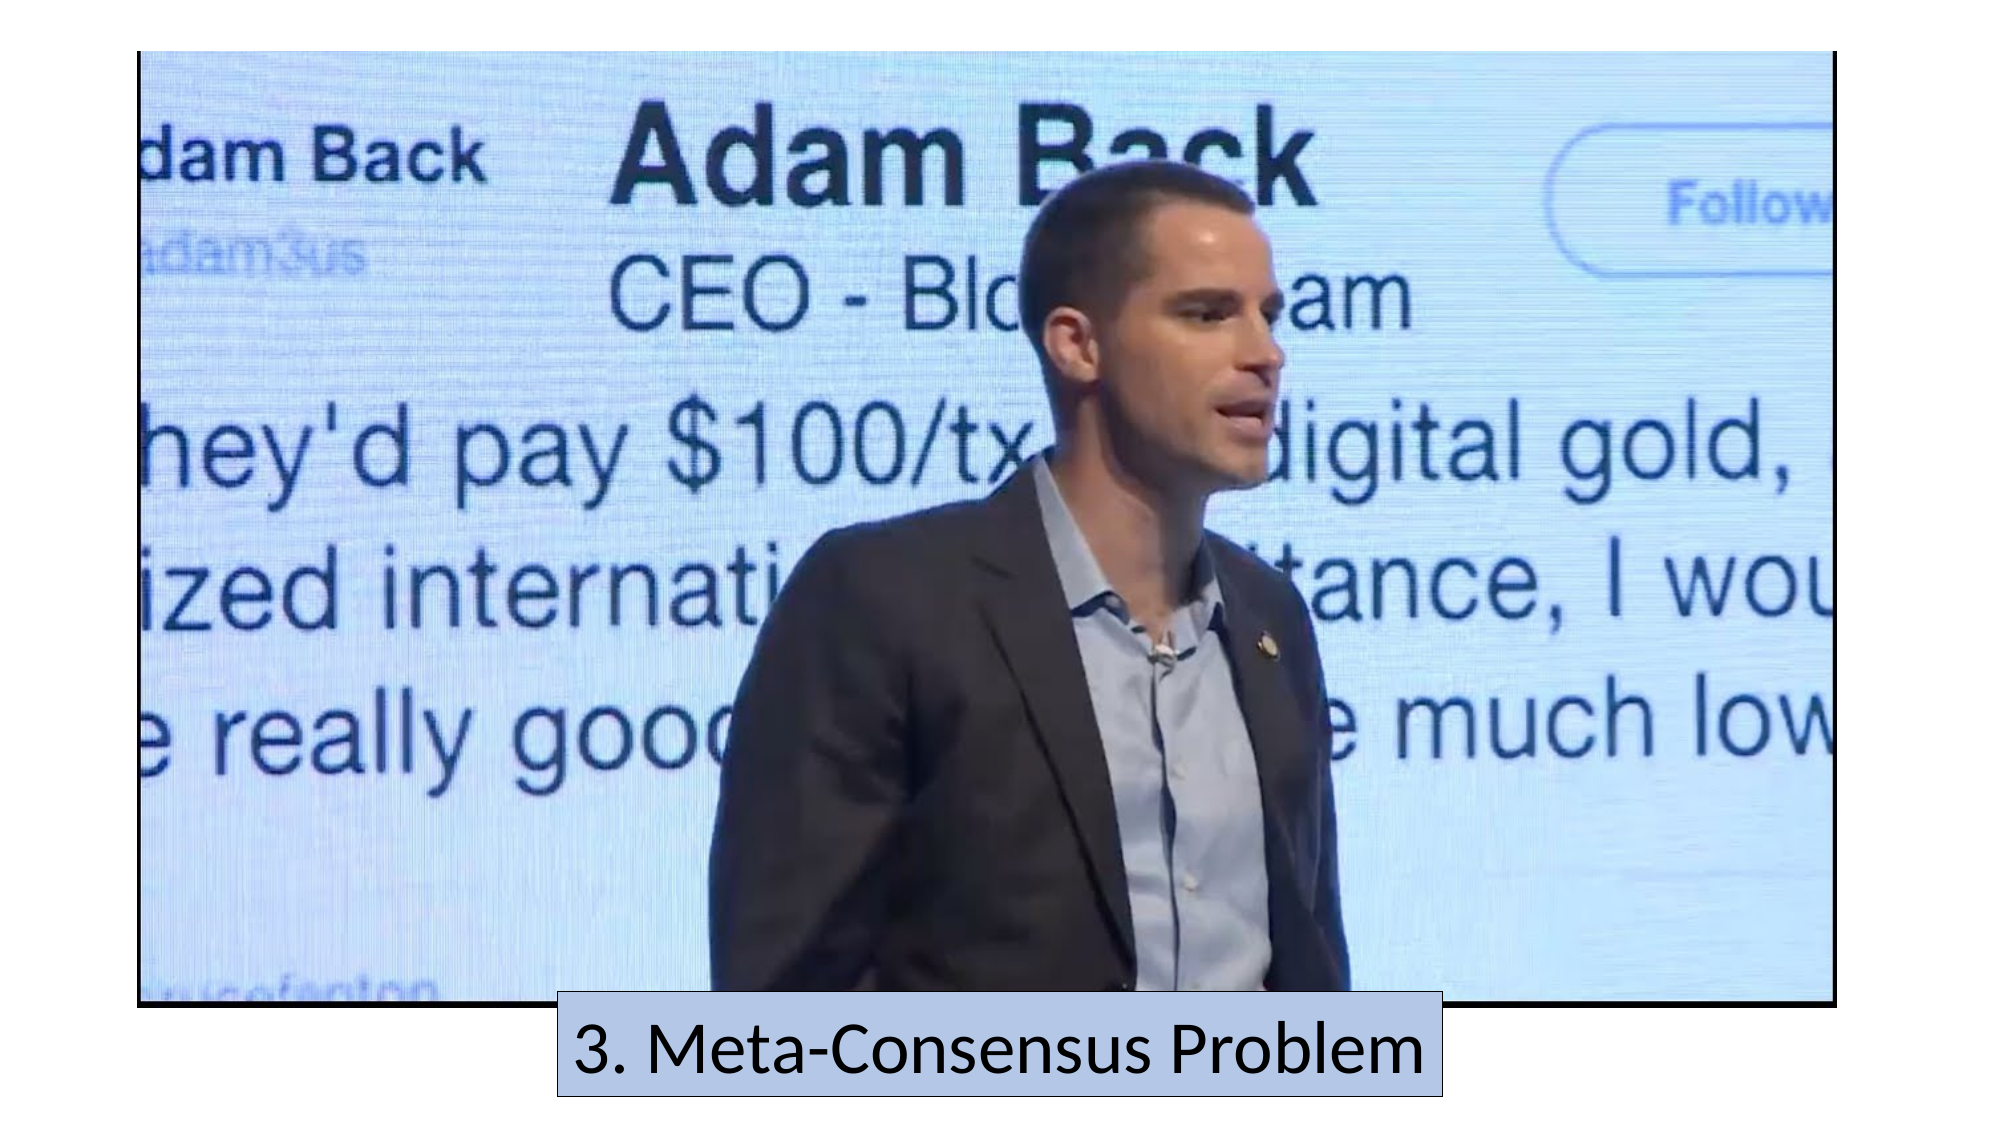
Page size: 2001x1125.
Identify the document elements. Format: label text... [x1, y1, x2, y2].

picture [137, 51, 1837, 1008]
text_box 3. Meta-Consensus Problem [557, 1008, 1443, 1097]
